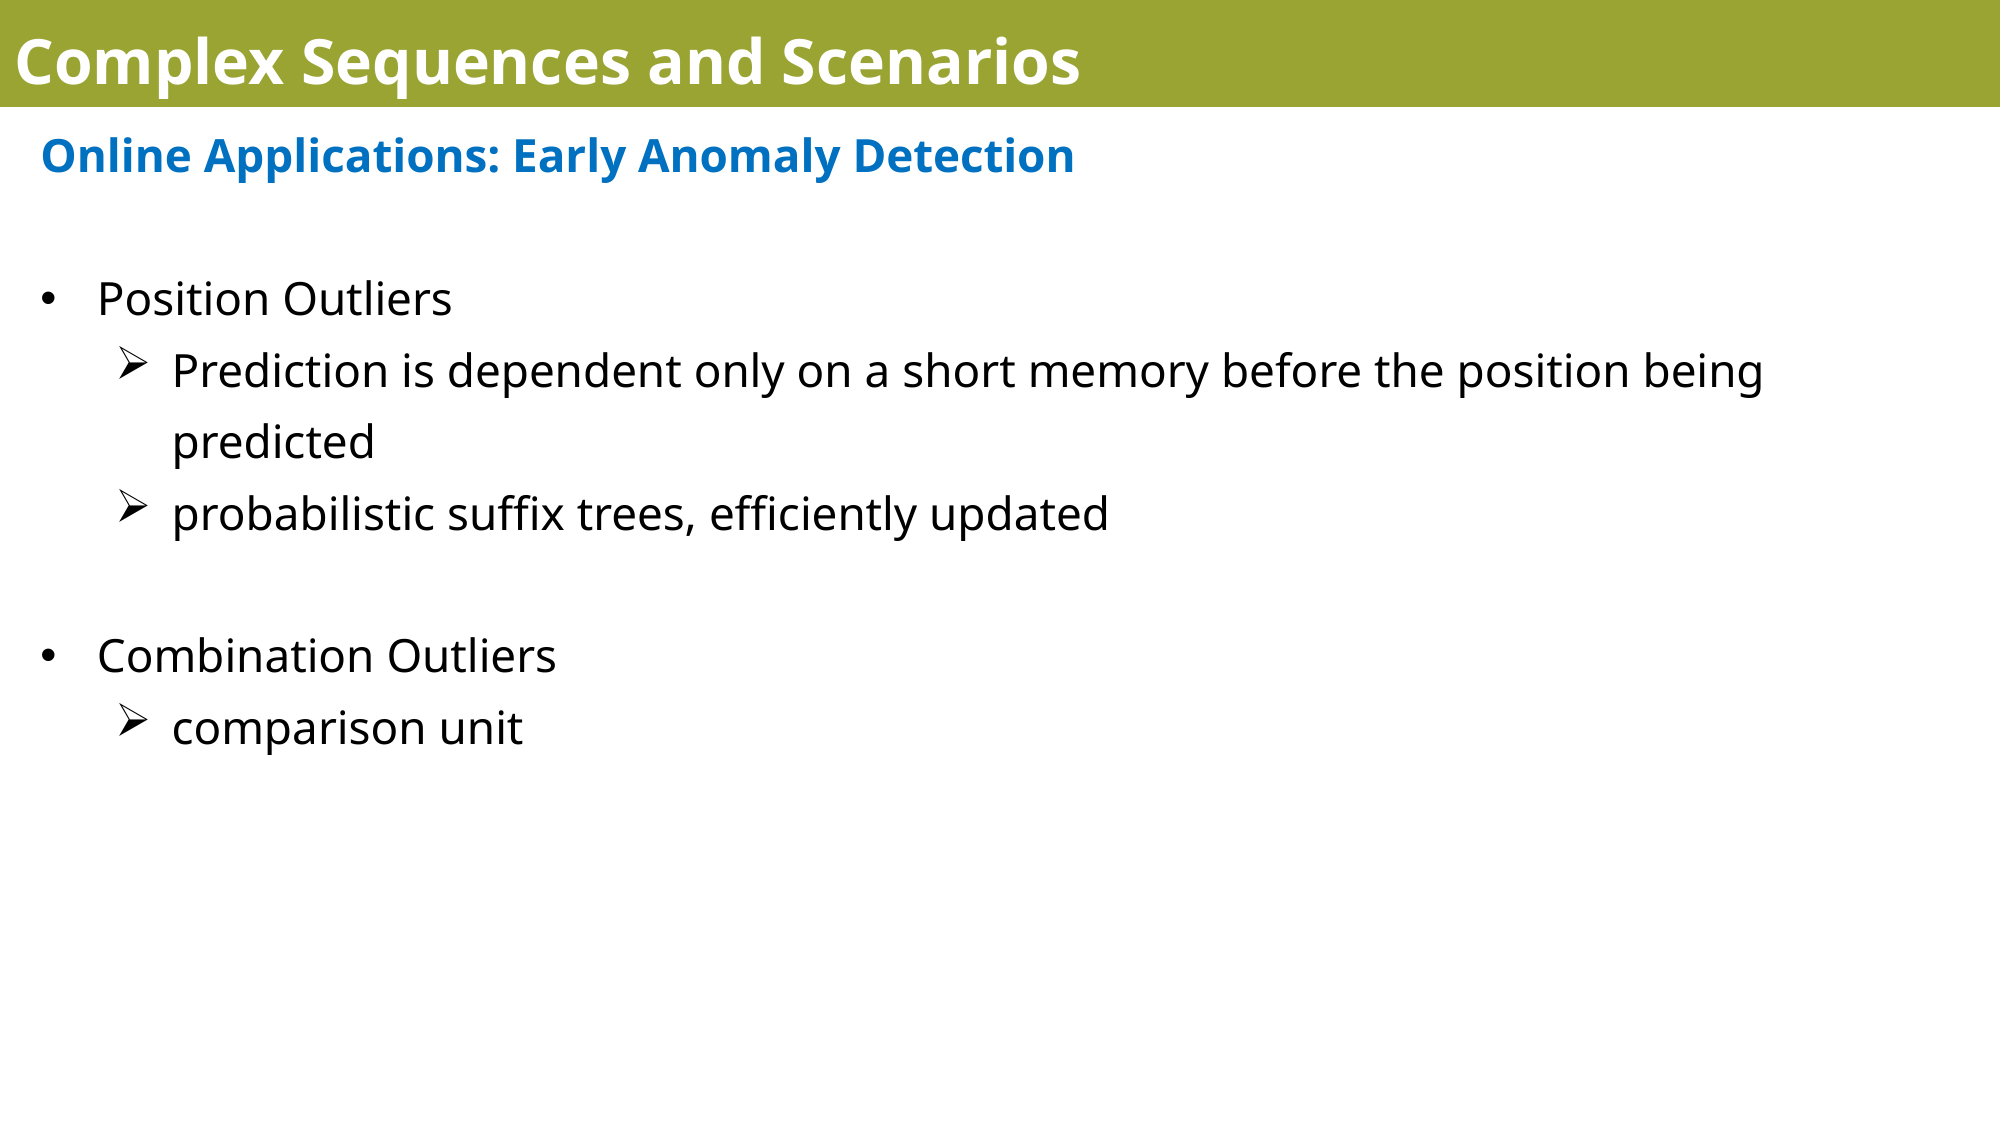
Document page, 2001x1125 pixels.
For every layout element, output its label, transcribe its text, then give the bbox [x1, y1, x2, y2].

text_box Online Applications: Early Anomaly Detection Position Outliers Prediction is dependent only on a short memory before the position being predicted probabilistic suffix trees, efficiently updated Combination Outliers comparison unit [25, 102, 1975, 761]
list Complex Sequences and Scenarios [0, 23, 1542, 84]
